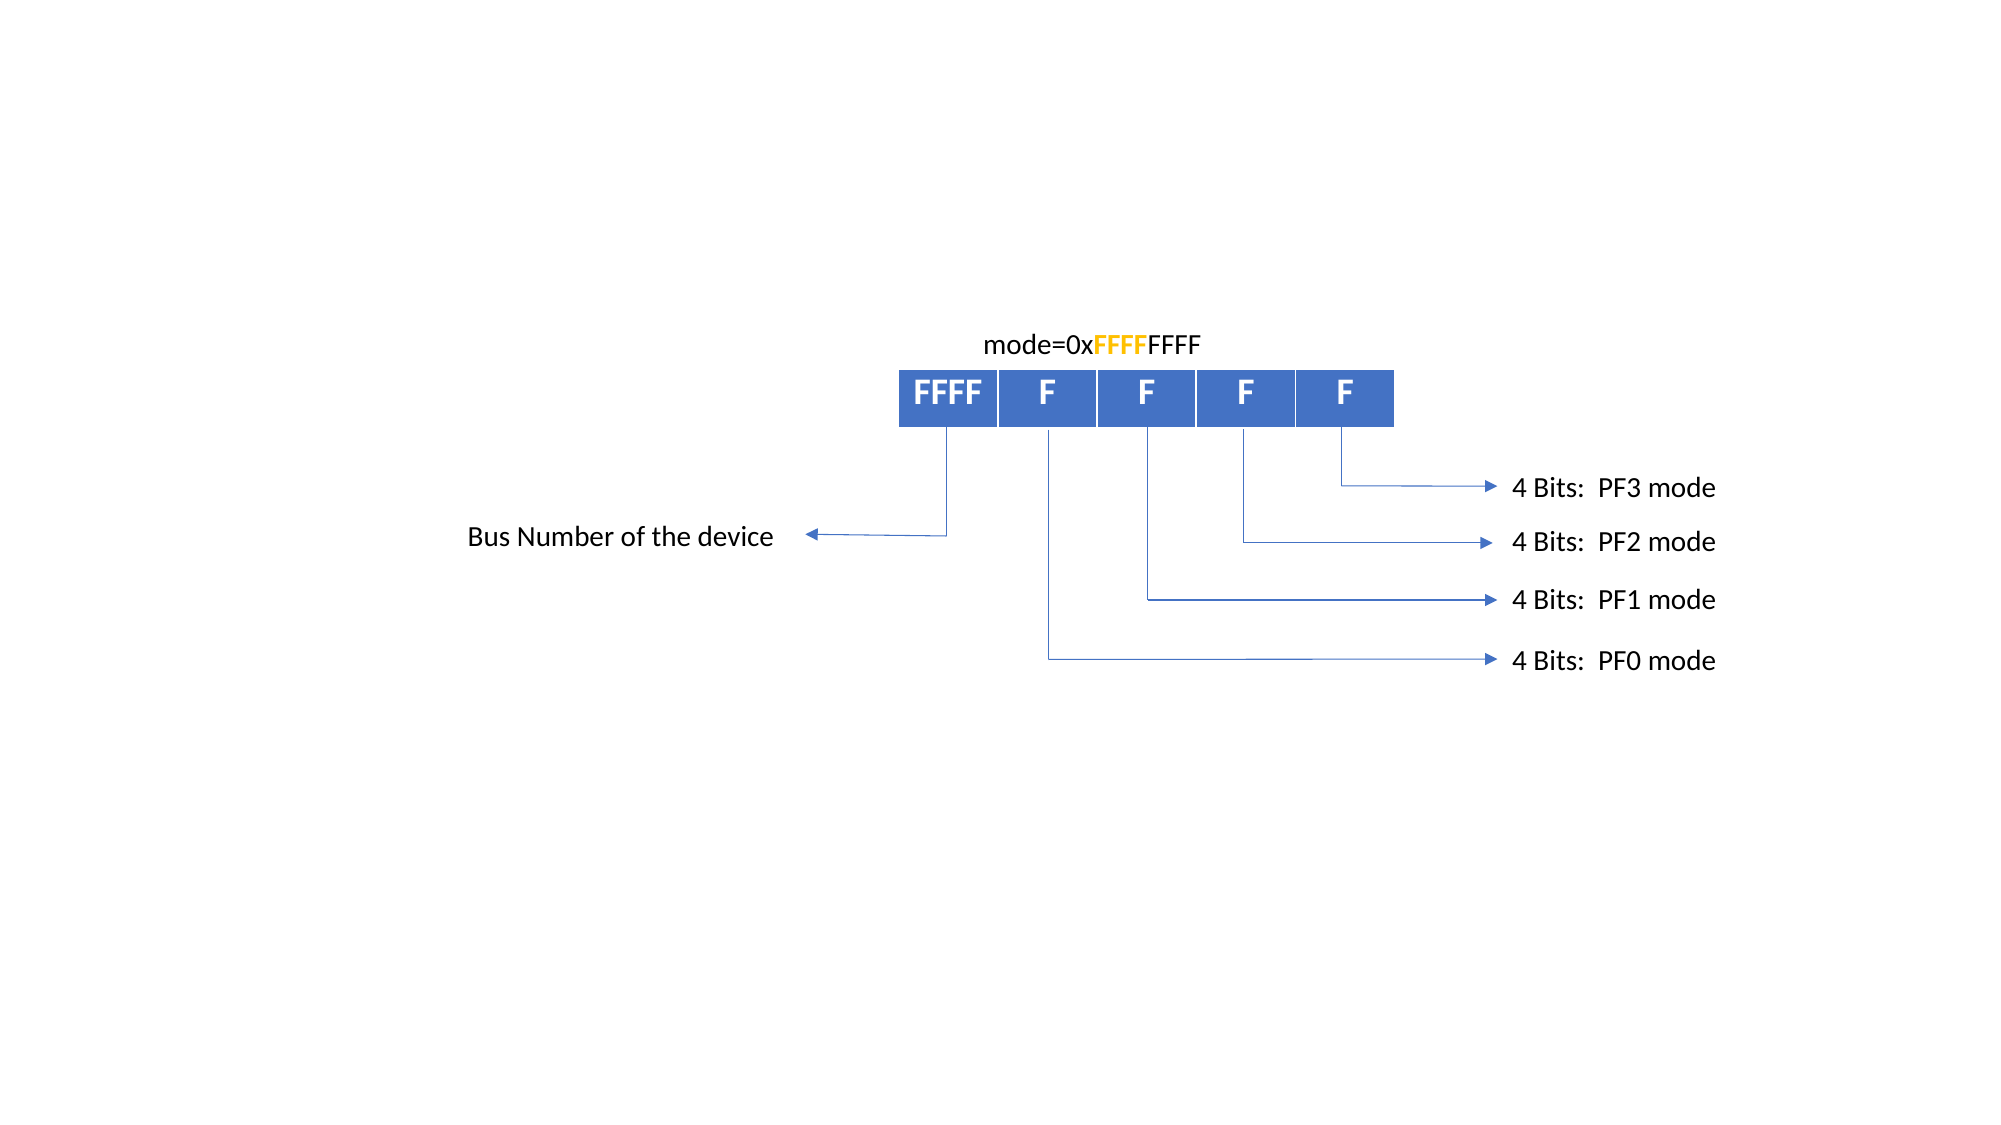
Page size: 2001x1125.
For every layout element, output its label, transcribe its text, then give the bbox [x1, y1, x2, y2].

text_box mode=0xFFFFFFFF [968, 318, 1221, 368]
table_header F [1296, 370, 1394, 427]
text_box 4 Bits: PF0 mode [1497, 634, 1850, 684]
text_box 4 Bits: PF2 mode [1497, 514, 1850, 565]
text_box 4 Bits: PF3 mode [1497, 461, 1850, 511]
table_header F [1098, 370, 1195, 427]
table_header FFFF [899, 370, 997, 427]
table_header F [999, 370, 1096, 427]
text_box 4 Bits: PF1 mode [1497, 573, 1850, 624]
table_header F [1197, 370, 1295, 427]
text_box Bus Number of the device [453, 509, 806, 560]
